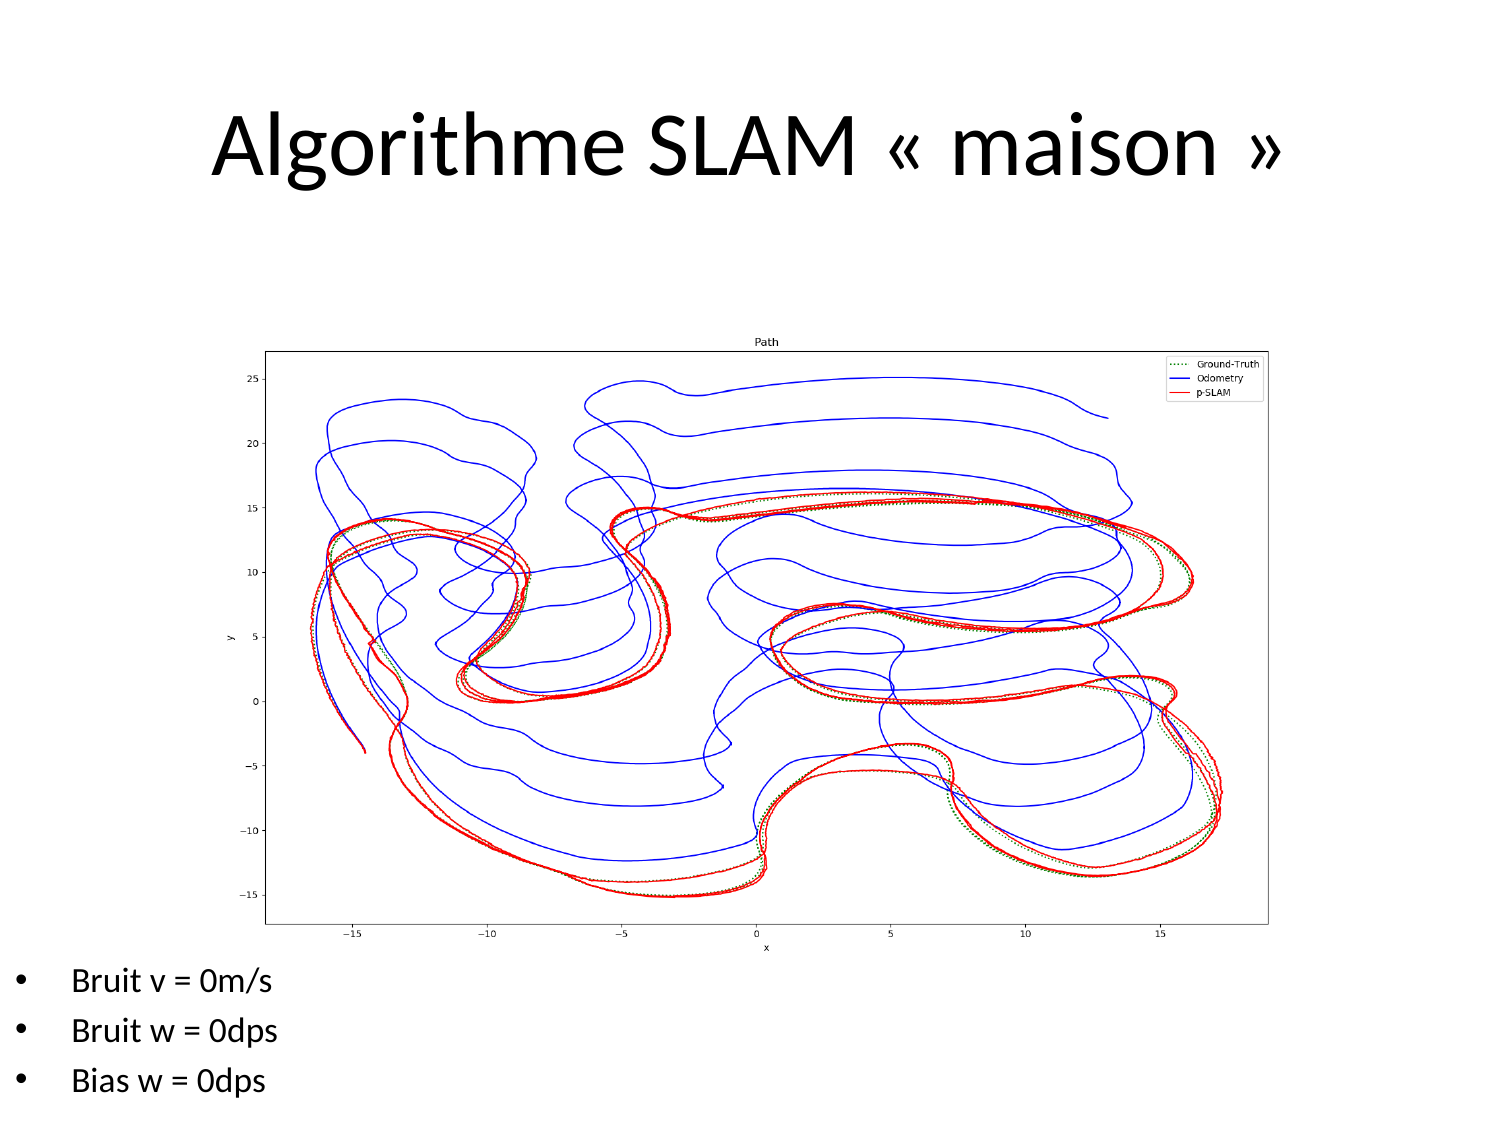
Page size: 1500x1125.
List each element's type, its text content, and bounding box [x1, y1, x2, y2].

text_box Bruit v = 0m/s Bruit w = 0dps Bias w = 0dps [0, 950, 385, 1125]
title Algorithme SLAM « maison » [75, 45, 1425, 233]
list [103, 262, 1397, 1006]
